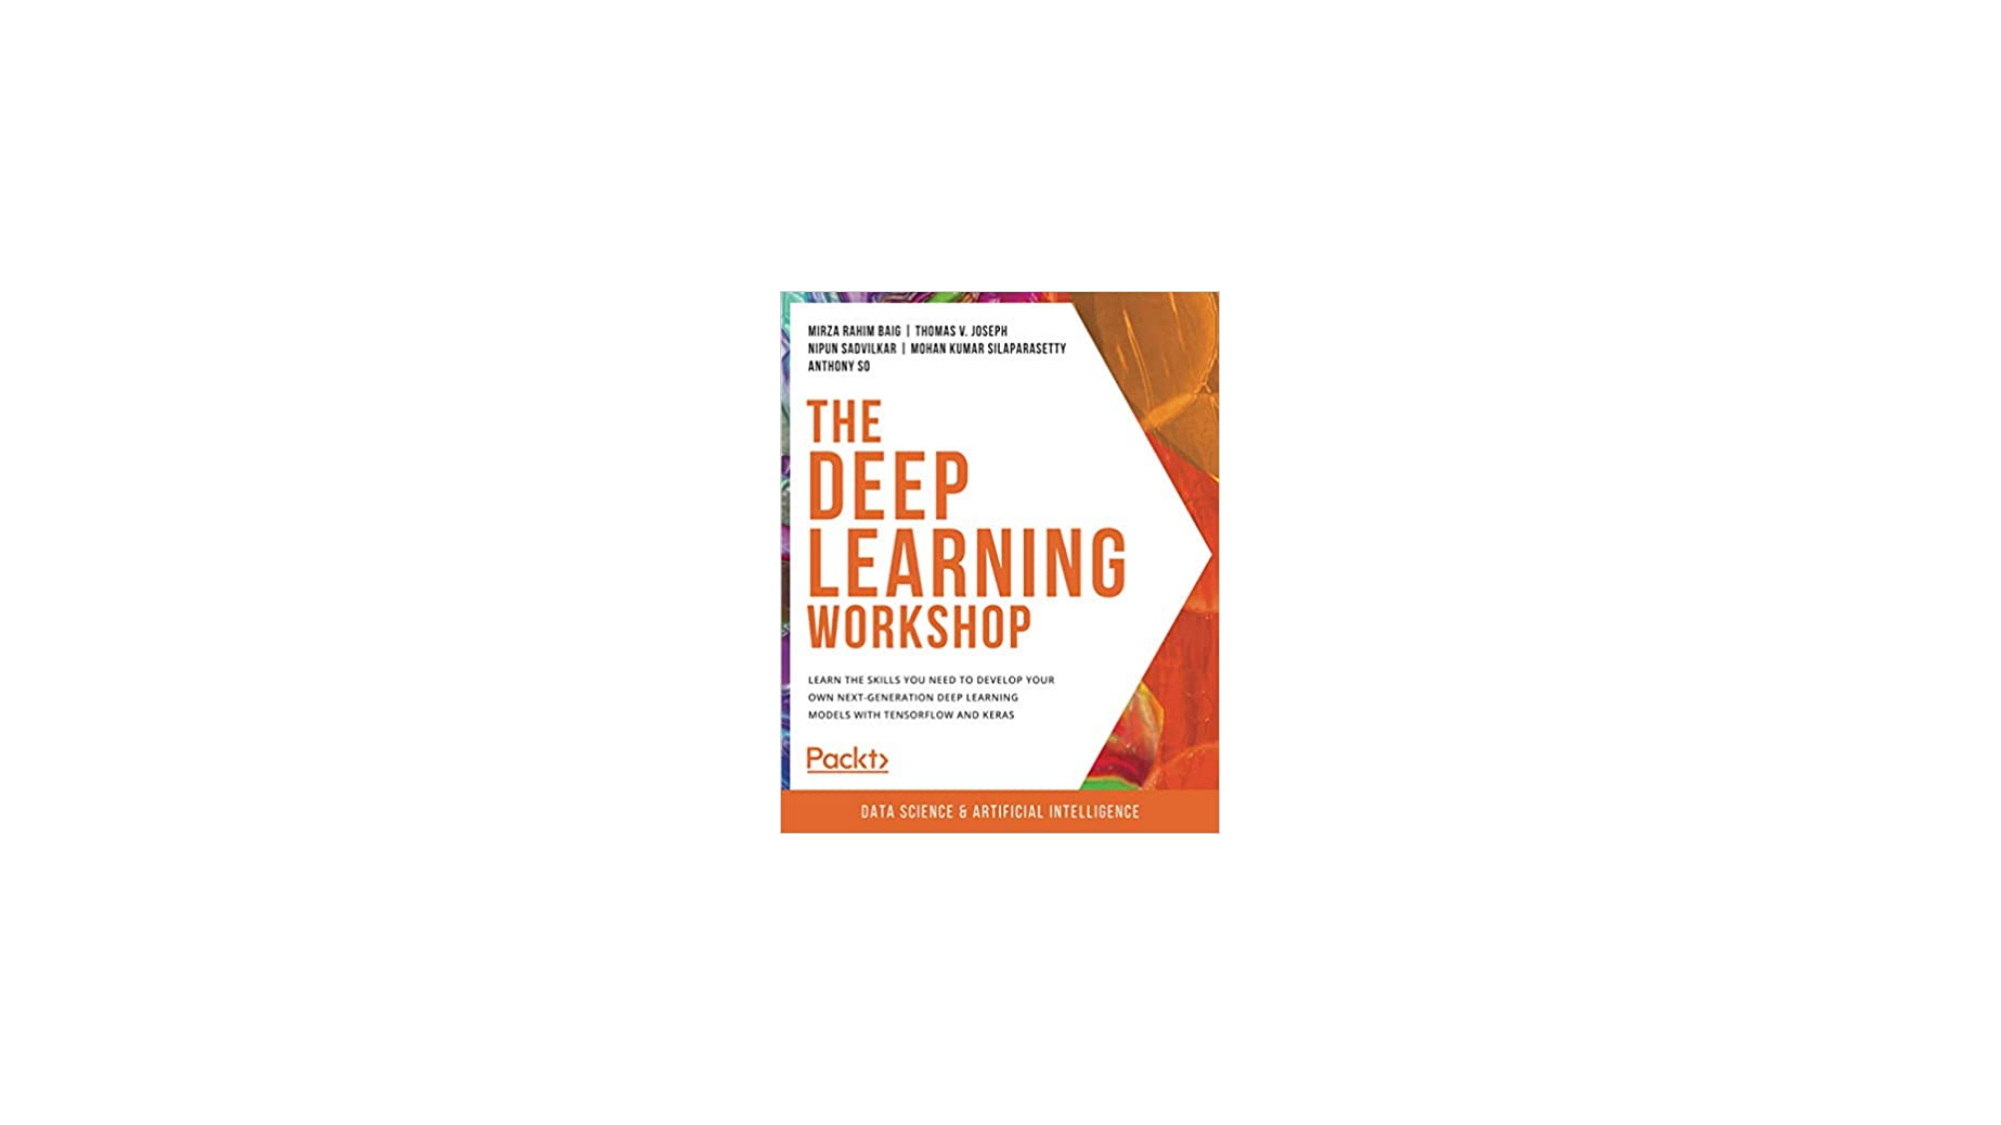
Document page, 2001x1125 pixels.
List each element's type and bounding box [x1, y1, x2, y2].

picture [780, 291, 1220, 834]
